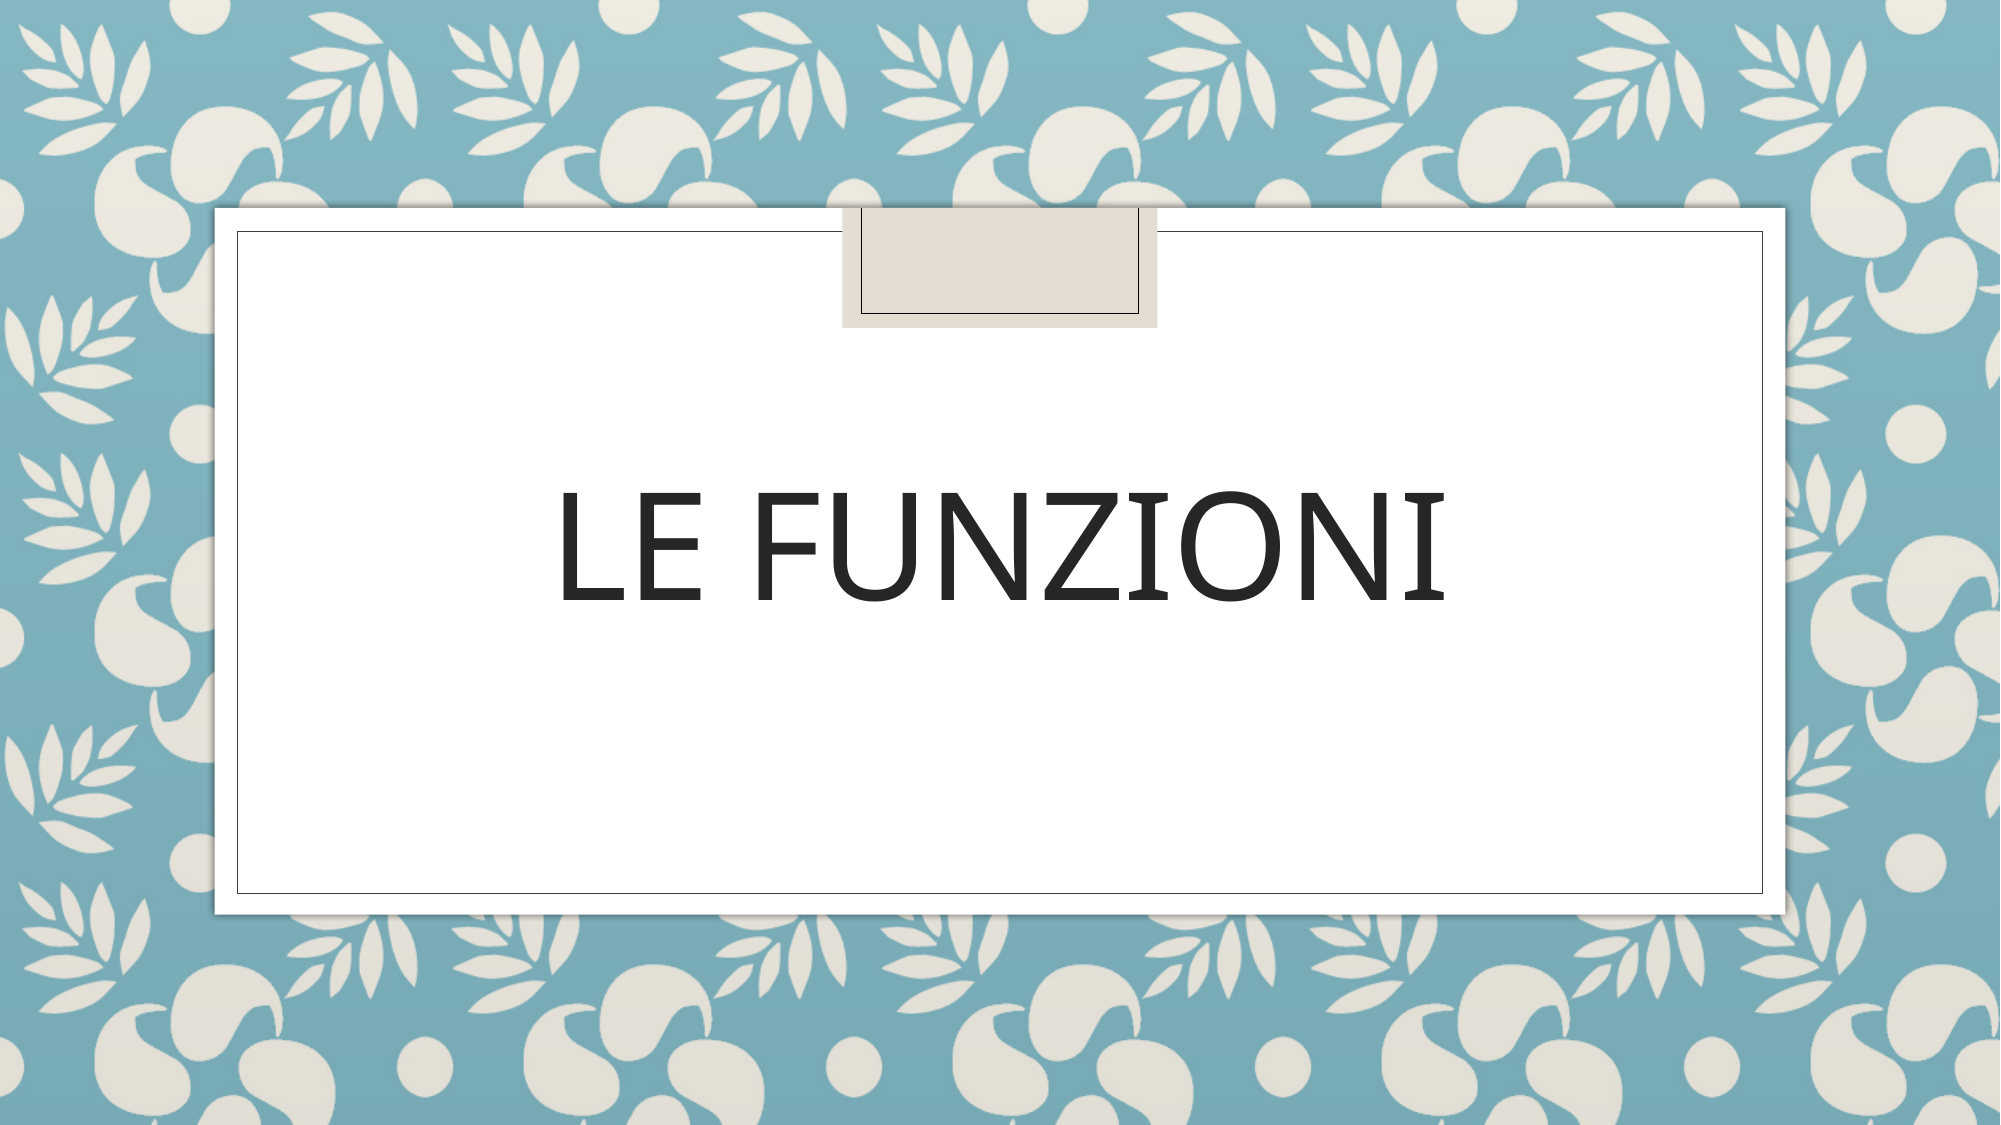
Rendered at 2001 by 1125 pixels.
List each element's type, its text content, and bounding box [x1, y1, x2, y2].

title Le Funzioni [256, 343, 1744, 769]
